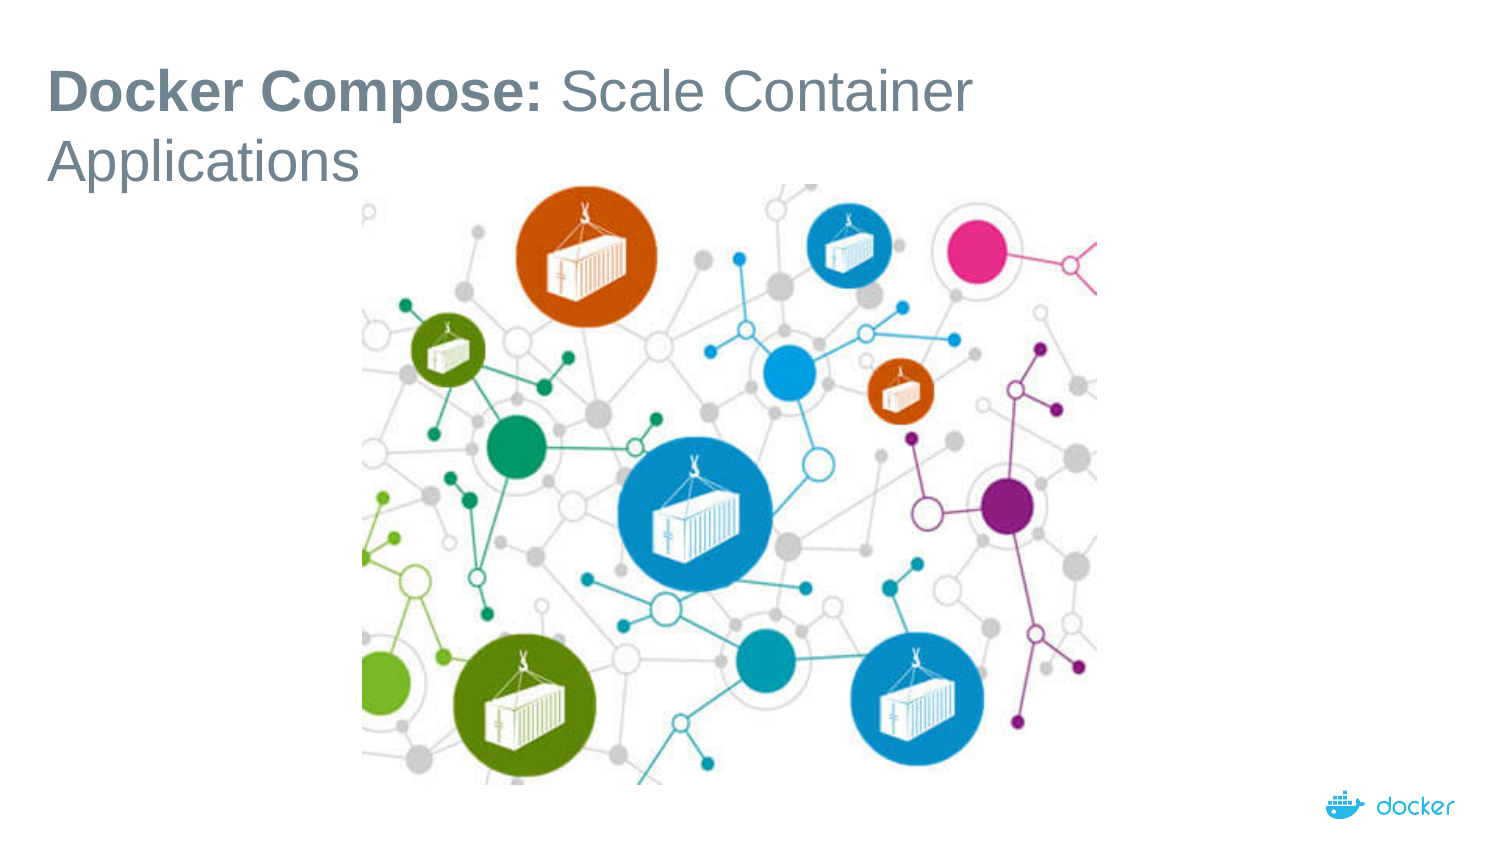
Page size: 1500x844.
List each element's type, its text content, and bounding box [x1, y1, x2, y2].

picture [362, 184, 1097, 785]
text_box Docker Compose: Scale Container Applications [45, 51, 1287, 195]
picture [1325, 788, 1456, 820]
